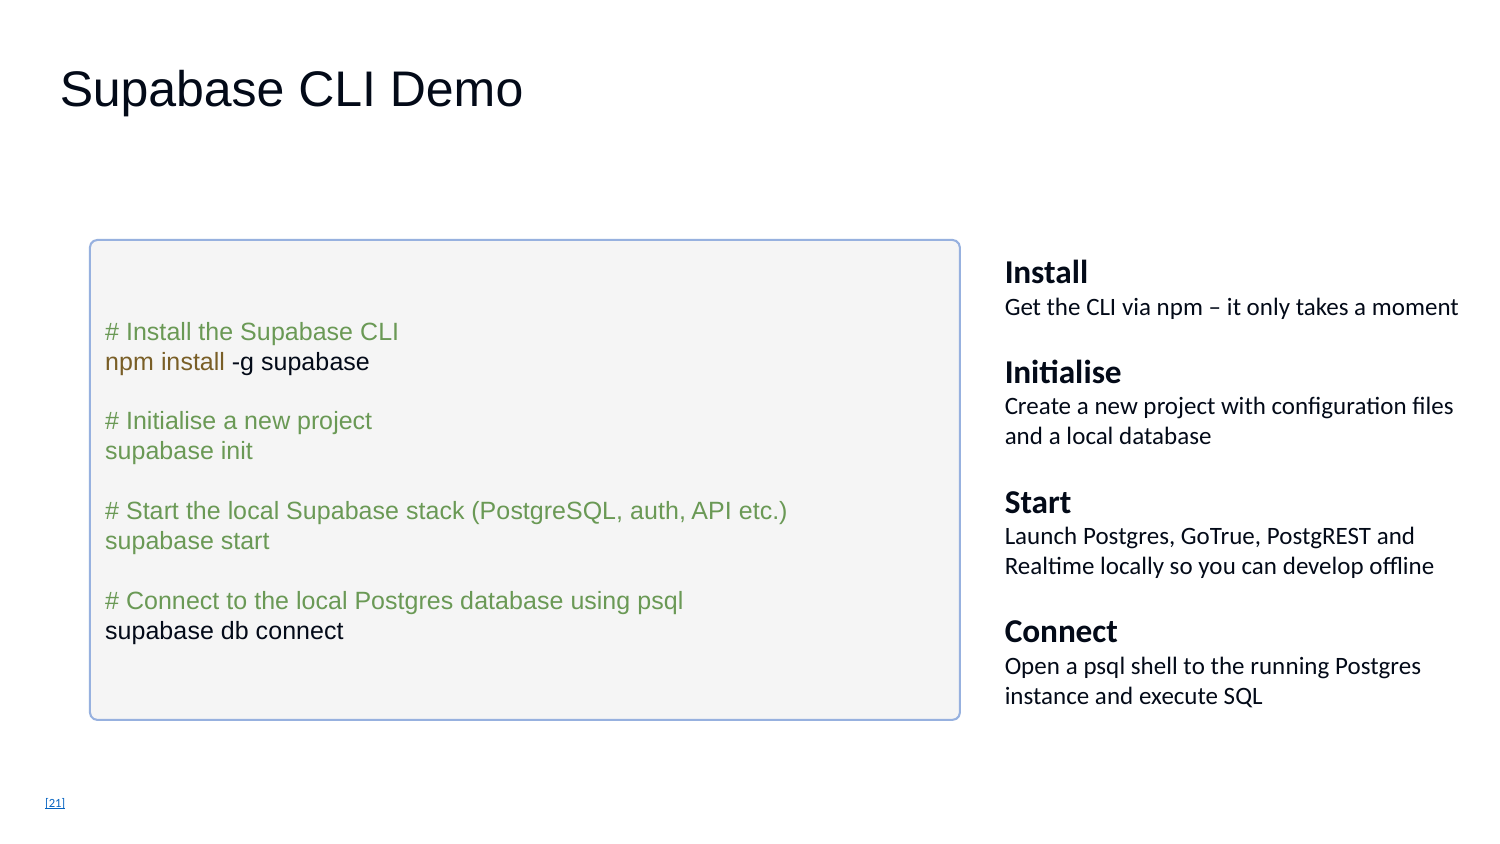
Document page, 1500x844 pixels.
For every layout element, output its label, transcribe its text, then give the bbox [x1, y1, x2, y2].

text_box [89, 239, 960, 720]
text_box Supabase CLI Demo [44, 45, 1455, 128]
text_box Install Get the CLI via npm – it only takes a moment Initialise Create a new project with configuration files and a local database Start Launch Postgres, GoTrue, PostgREST and Realtime locally so you can develop offline Connect Open a psql shell to the running Postgres instance and execute SQL [989, 239, 1500, 720]
text_box # Install the Supabase CLI npm install -g supabase # Initialise a new project supabase init # Start the local Supabase stack (PostgreSQL, auth, API etc.) supabase start # Connect to the local Postgres database using psql supabase db connect [104, 254, 945, 705]
text_box [21] [44, 783, 1455, 822]
